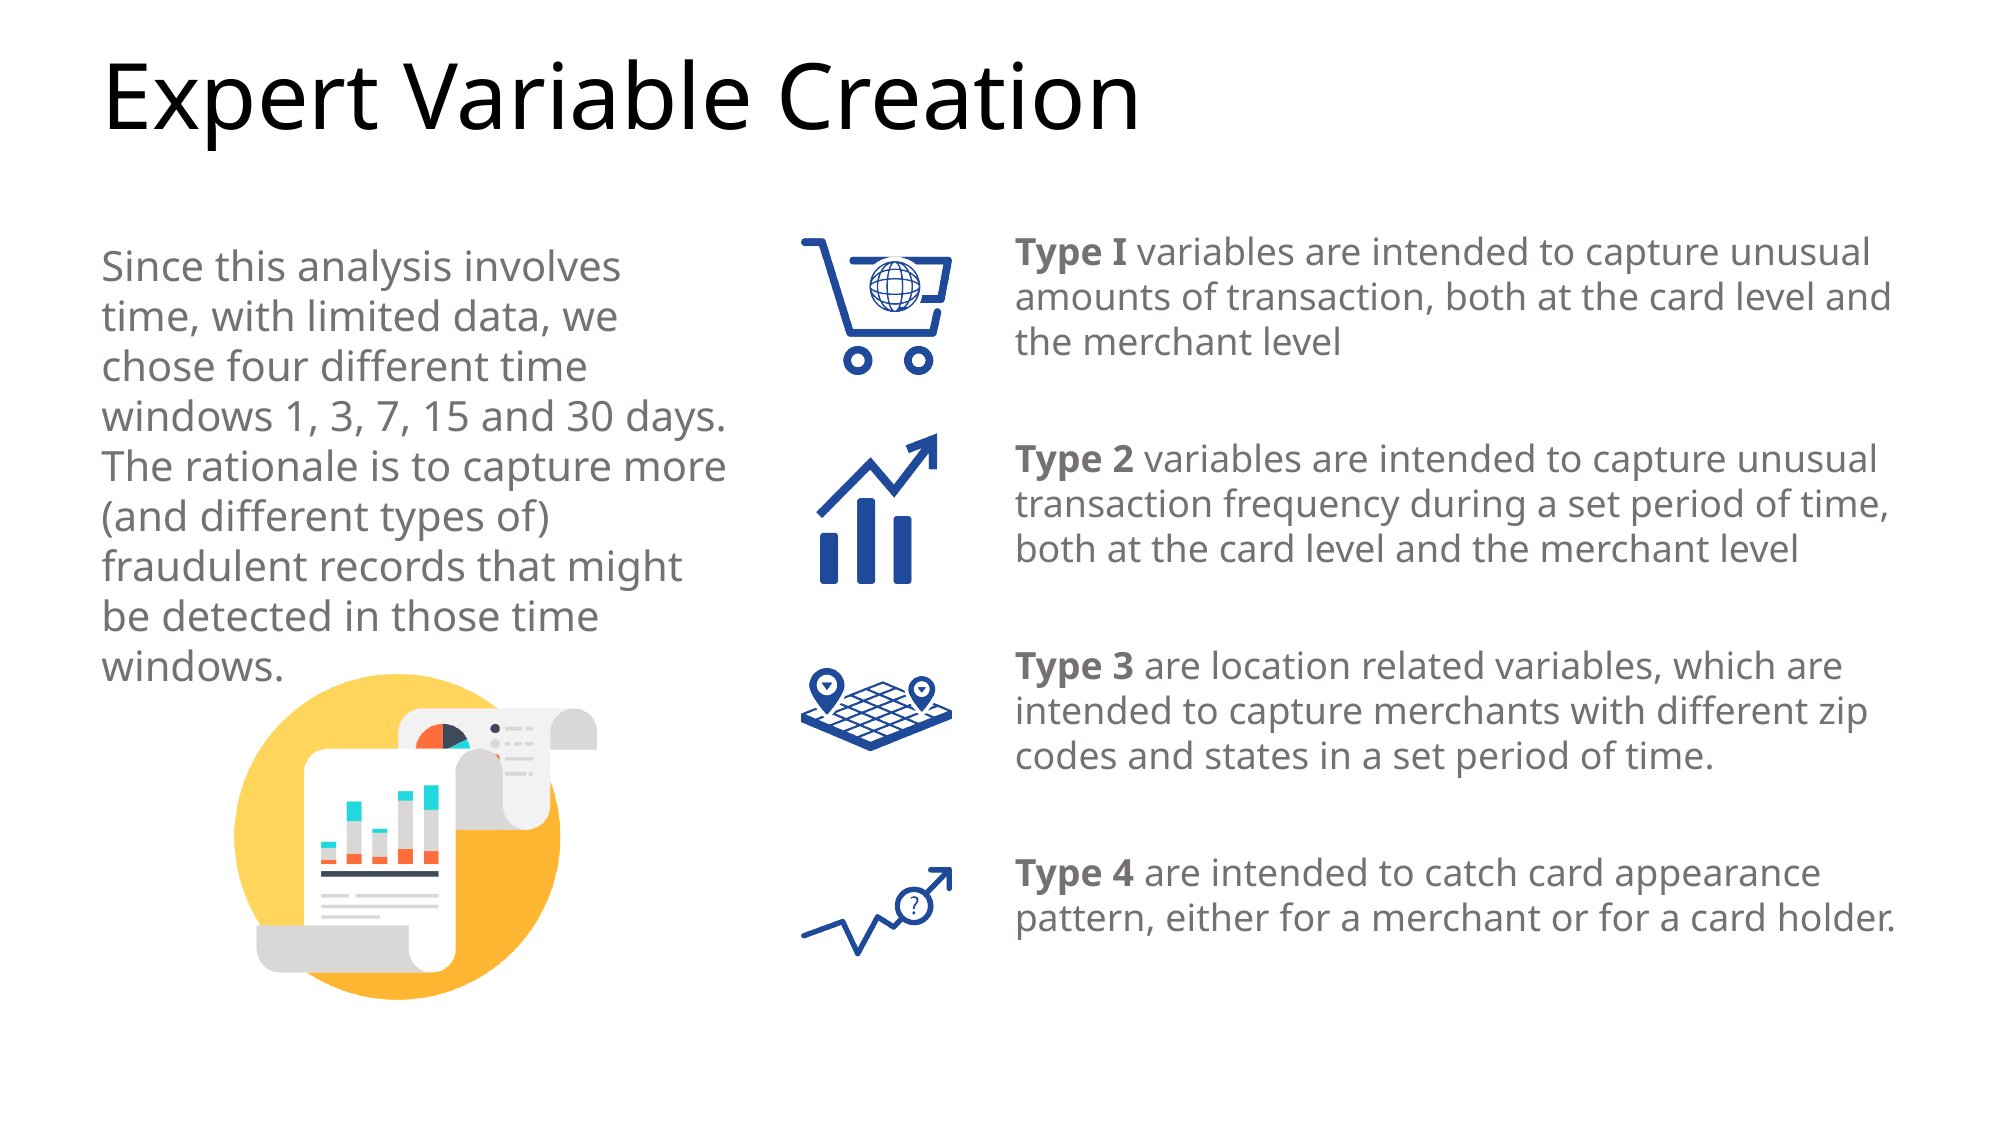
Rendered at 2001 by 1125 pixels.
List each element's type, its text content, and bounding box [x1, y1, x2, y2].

picture [234, 655, 597, 1018]
text_box Type 4 are intended to catch card appearance pattern, either for a merchant or for a card holder. [999, 841, 1928, 946]
text_box Since this analysis involves time, with limited data, we chose four different time windows 1, 3, 7, 15 and 30 days. The rationale is to capture more (and different types of) fraudulent records that might be detected in those time windows. [86, 232, 743, 698]
text_box Type 3 are location related variables, which are intended to capture merchants with different zip codes and states in a set period of time. [999, 634, 1928, 785]
picture [801, 433, 952, 584]
text_box Type I variables are intended to capture unusual amounts of transaction, both at the card level and the merchant level [999, 220, 1928, 371]
picture [801, 836, 952, 987]
text_box Type 2 variables are intended to capture unusual transaction frequency during a set period of time, both at the card level and the merchant level [999, 427, 1928, 578]
title Expert Variable Creation [86, 23, 1812, 177]
picture [801, 231, 952, 382]
picture [801, 634, 952, 785]
